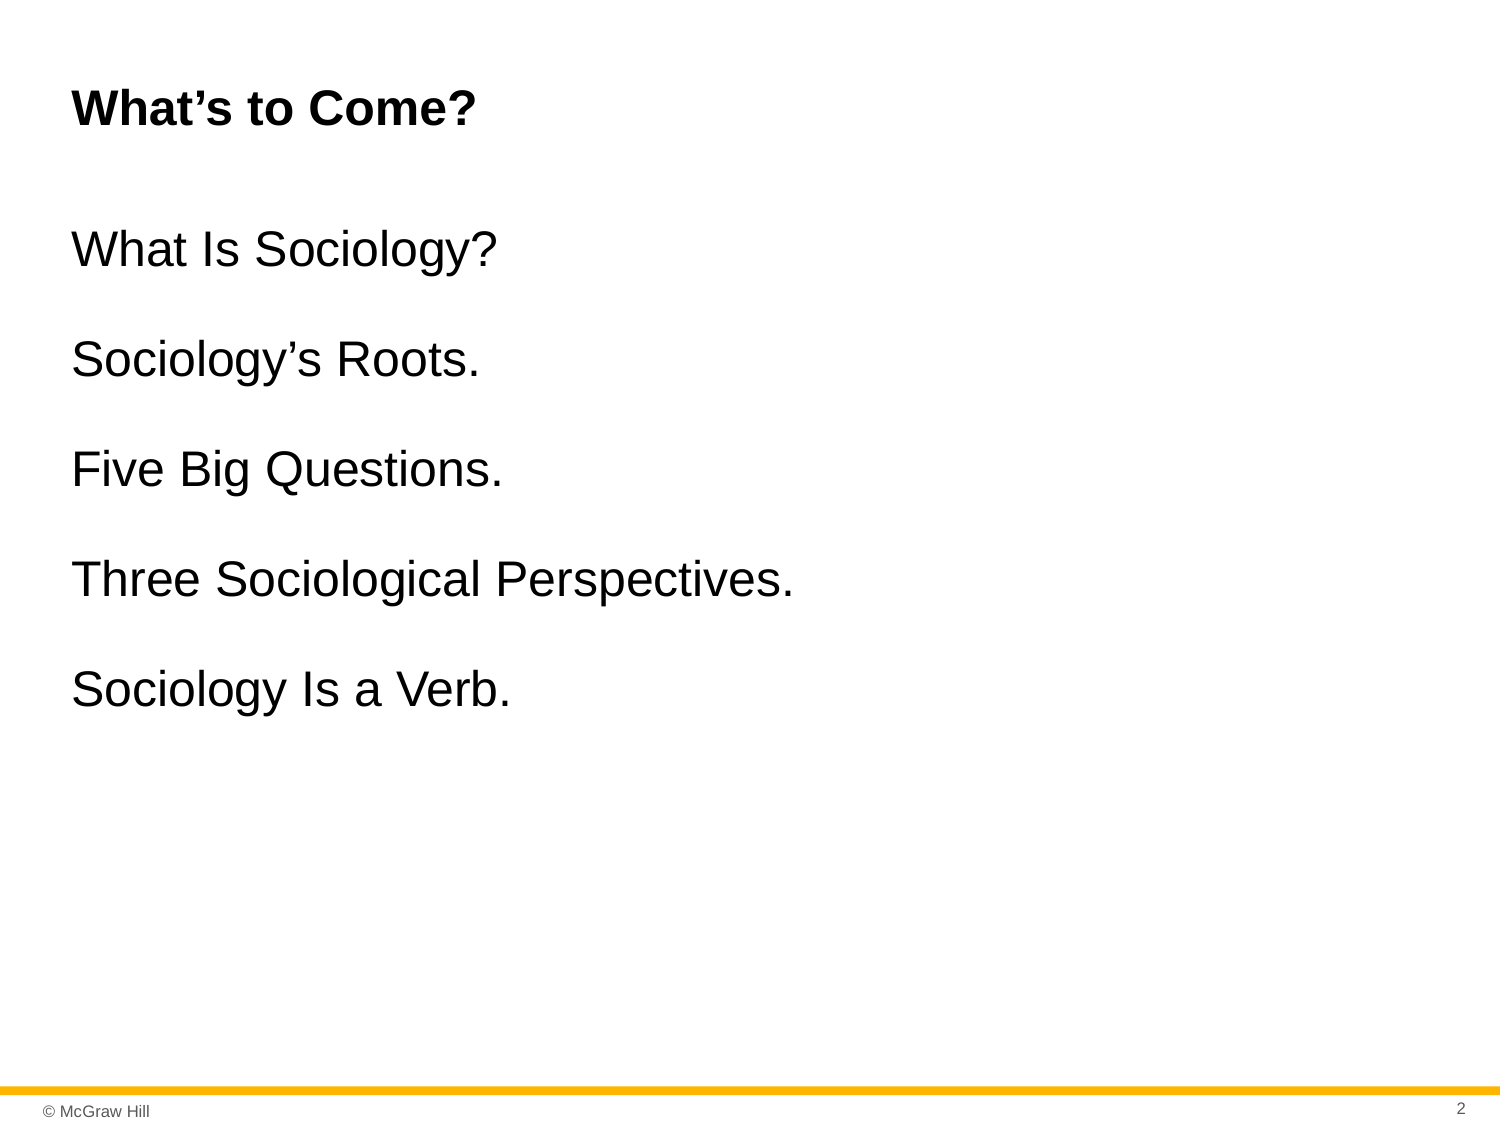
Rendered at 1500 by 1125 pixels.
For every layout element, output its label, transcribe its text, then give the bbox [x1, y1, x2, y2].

title What’s to Come? [56, 50, 1444, 162]
list What Is Sociology? Sociology’s Roots. Five Big Questions. Three Sociological Perspectives. Sociology Is a Verb. [56, 209, 1444, 1025]
